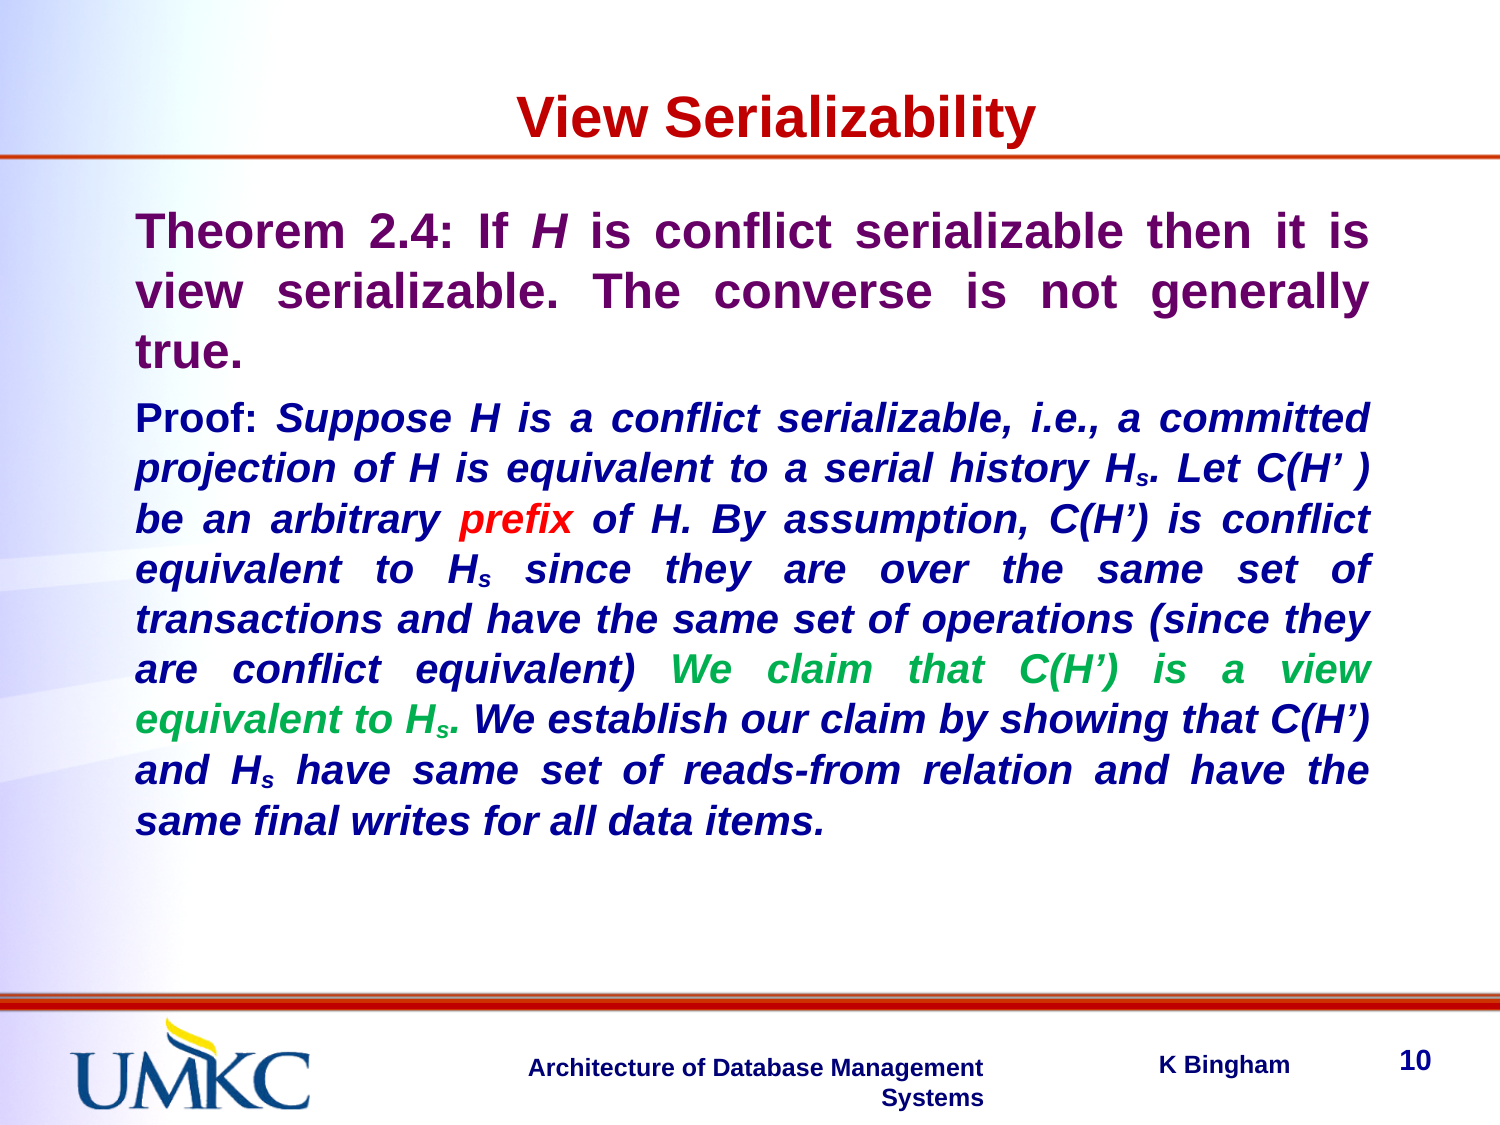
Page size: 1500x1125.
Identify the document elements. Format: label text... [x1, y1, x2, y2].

picture [0, 0, 1500, 1003]
text_box Theorem 2.4: If H is conflict serializable then it is view serializable. The converse is not generally true. Proof: Suppose H is a conflict serializable, i.e., a committed projection of H is equivalent to a serial history Hs. Let C(H’ ) be an arbitrary prefix of H. By assumption, C(H’) is conflict equivalent to Hs since they are over the same set of transactions and have the same set of operations (since they are conflict equivalent) We claim that C(H’) is a view equivalent to Hs. We establish our claim by showing that C(H’) and Hs have same set of reads-from relation and have the same final writes for all data items. [119, 191, 1386, 851]
title View Serializability [178, 62, 1377, 167]
slide_number 10 [1348, 1034, 1447, 1074]
picture [0, 1009, 1500, 1125]
